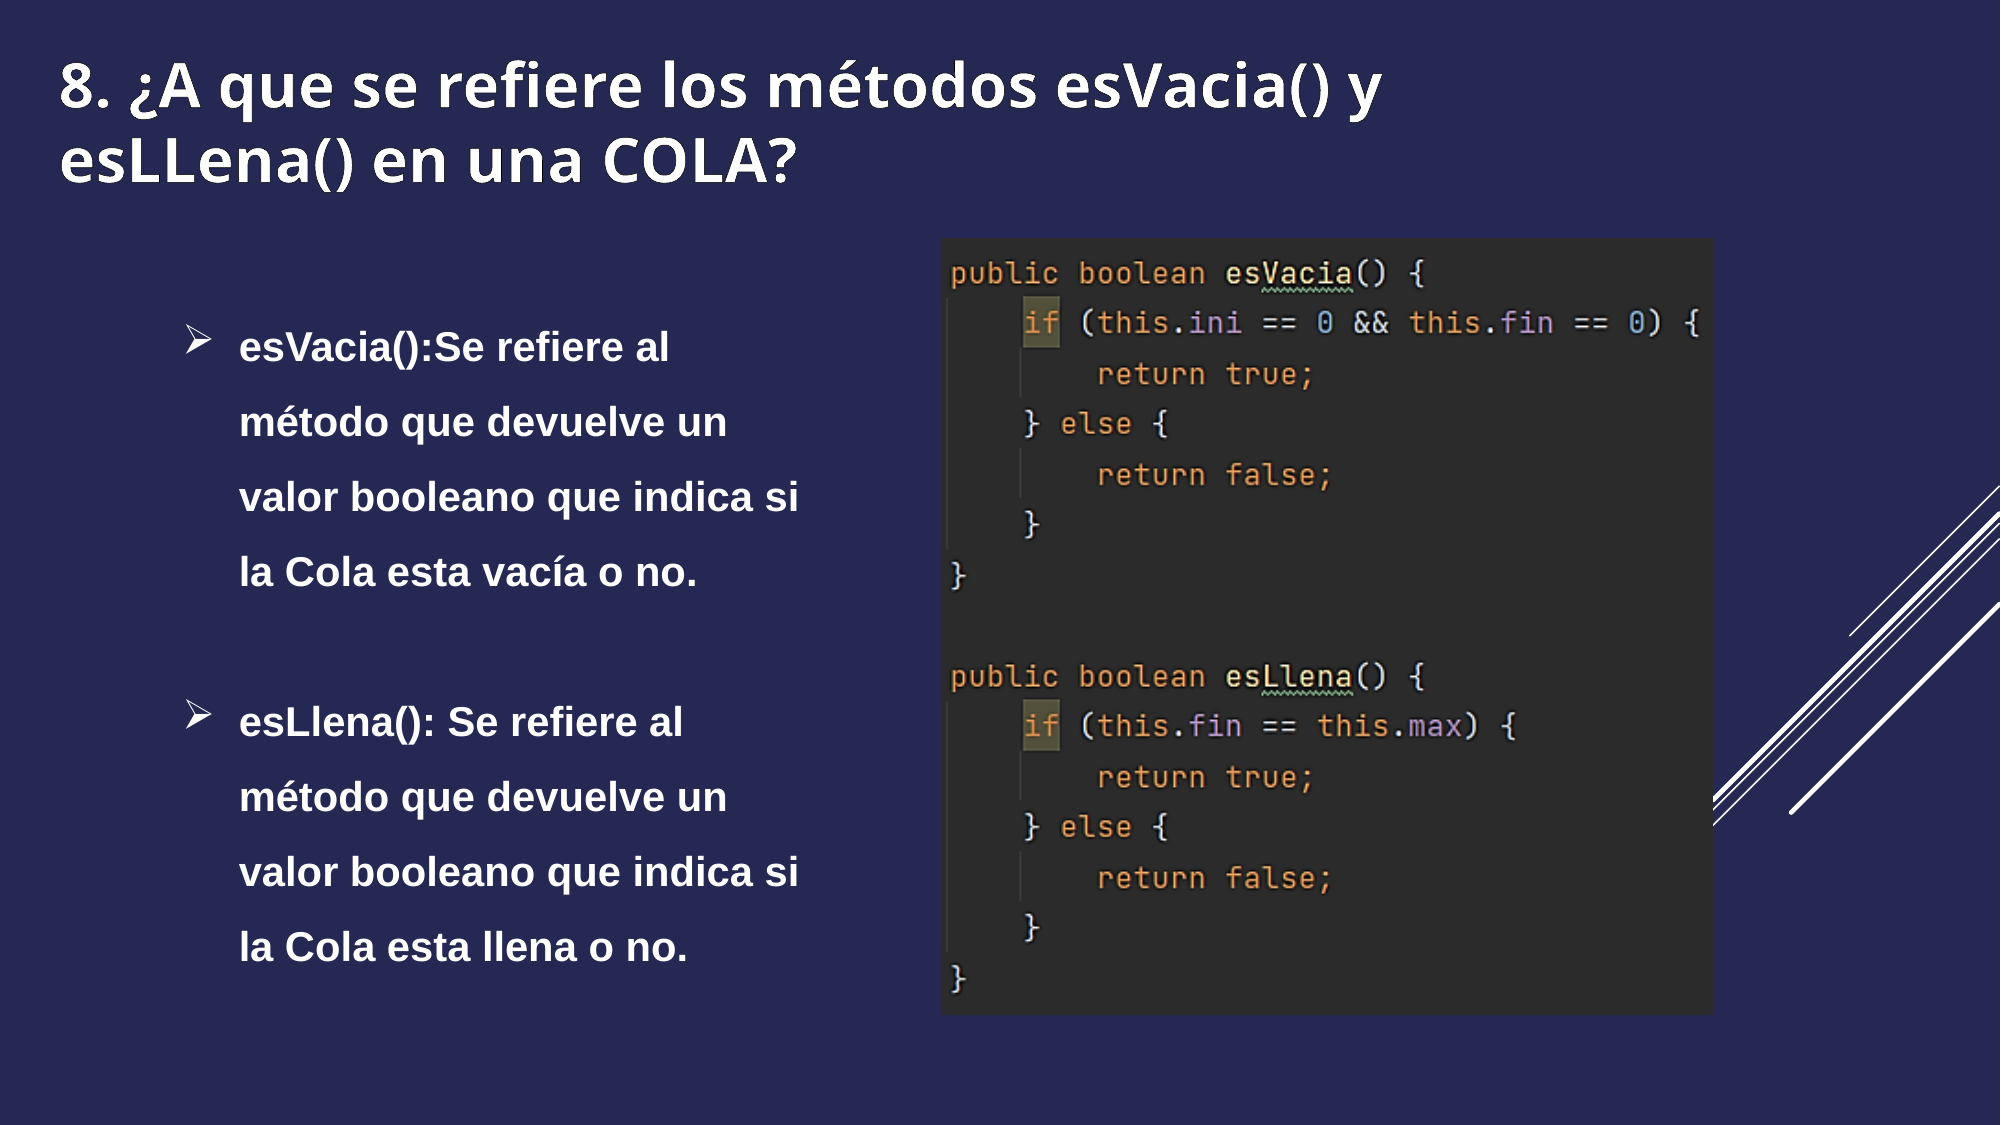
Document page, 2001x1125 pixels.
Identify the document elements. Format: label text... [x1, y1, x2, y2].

picture [941, 238, 1713, 1015]
text_box esVacia():Se refiere al método que devuelve un valor booleano que indica si la Cola esta vacía o no. esLlena(): Se refiere al método que devuelve un valor booleano que indica si la Cola esta llena o no. [167, 287, 845, 1052]
text_box 8. ¿A que se refiere los métodos esVacia() y esLLena() en una COLA? [43, 37, 1476, 203]
